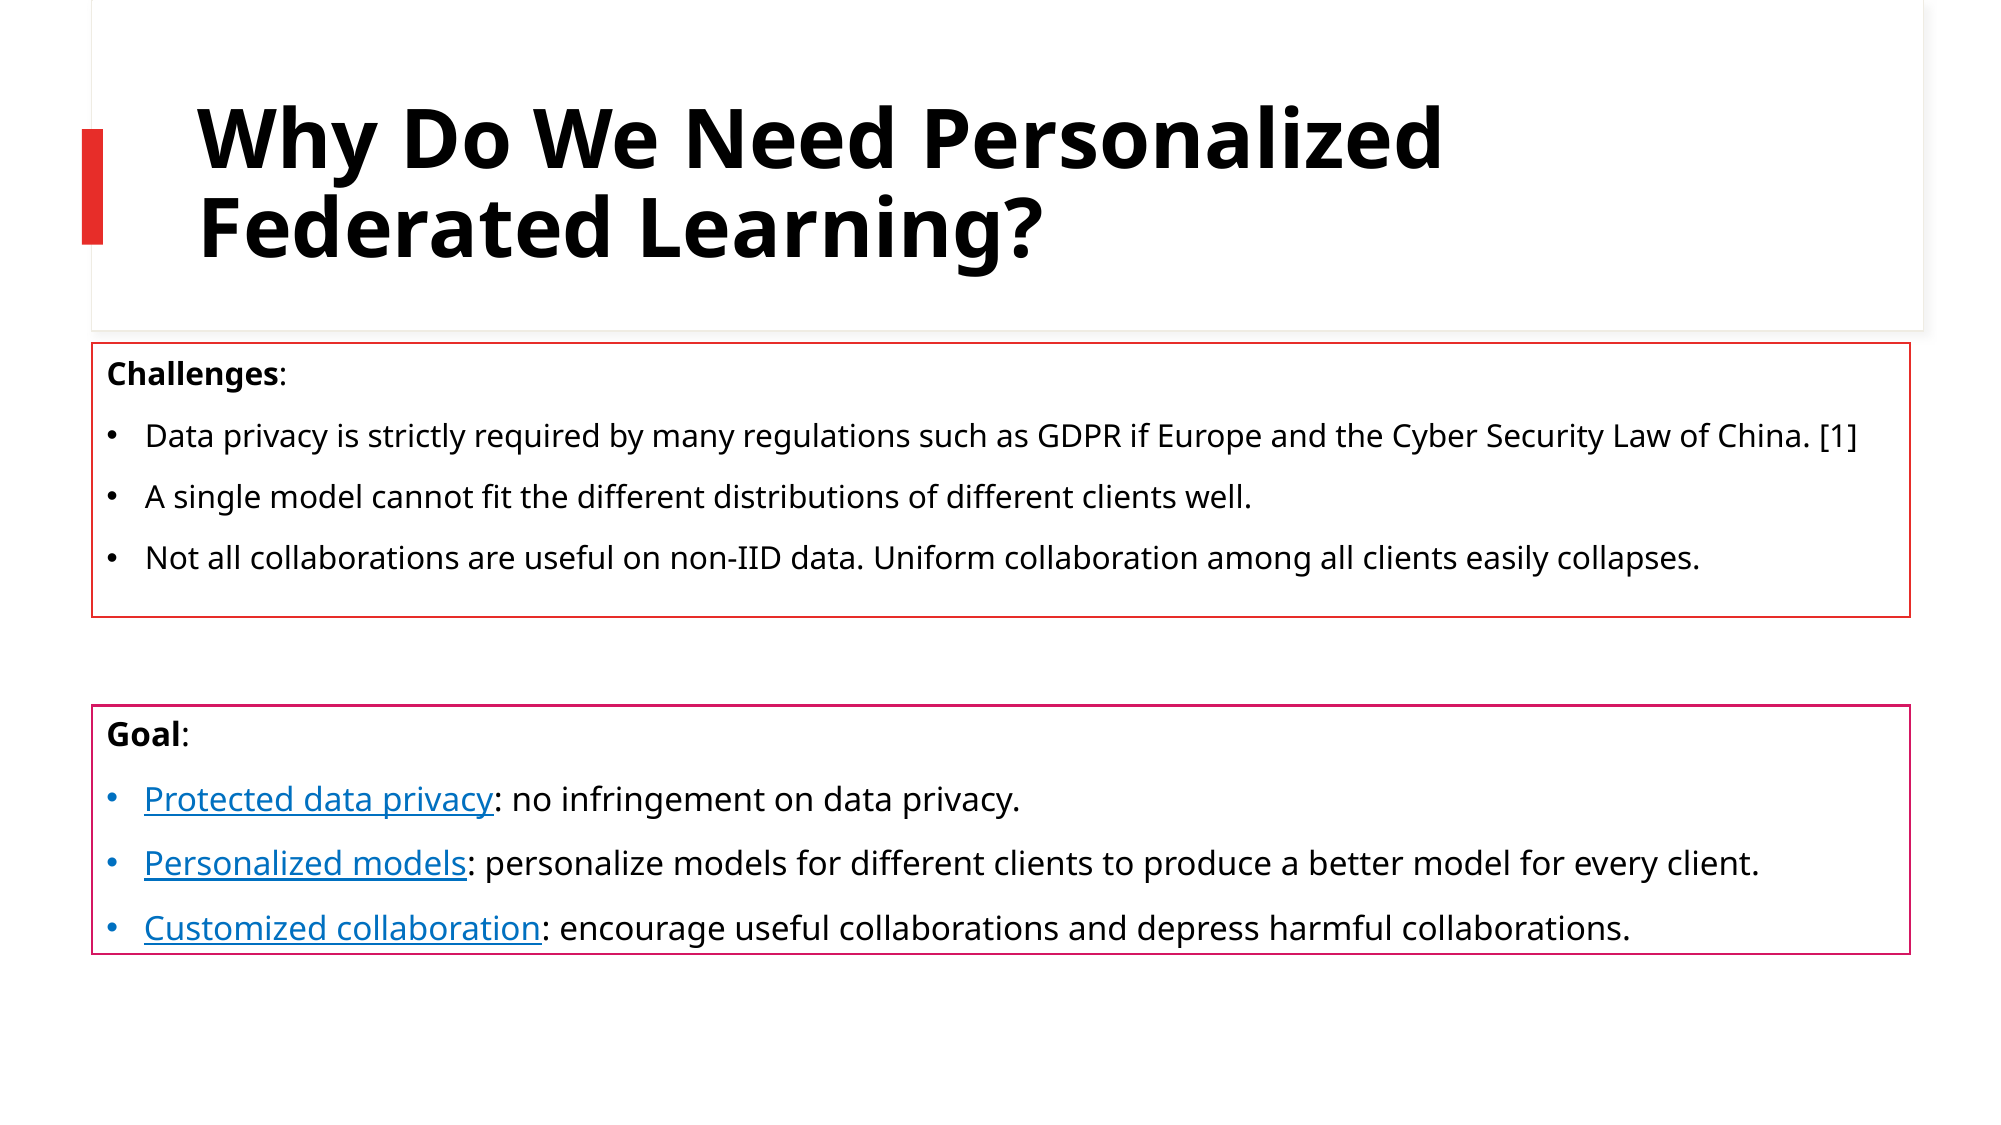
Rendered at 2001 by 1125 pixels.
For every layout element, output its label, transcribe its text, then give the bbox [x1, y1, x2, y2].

title Why Do We Need Personalized Federated Learning? [183, 90, 1851, 284]
text_box Goal: Protected data privacy: no infringement on data privacy. Personalized models: personalize models for different clients to produce a better model for every client. Customized collaboration: encourage useful collaborations and depress harmful collaborations. [91, 704, 1911, 955]
list Challenges: Data privacy is strictly required by many regulations such as GDPR if Europe and the Cyber Security Law of China. [1] A single model cannot fit the different distributions of different clients well. Not all collaborations are useful on non-IID data. Uniform collaboration among all clients easily collapses. [91, 342, 1911, 618]
